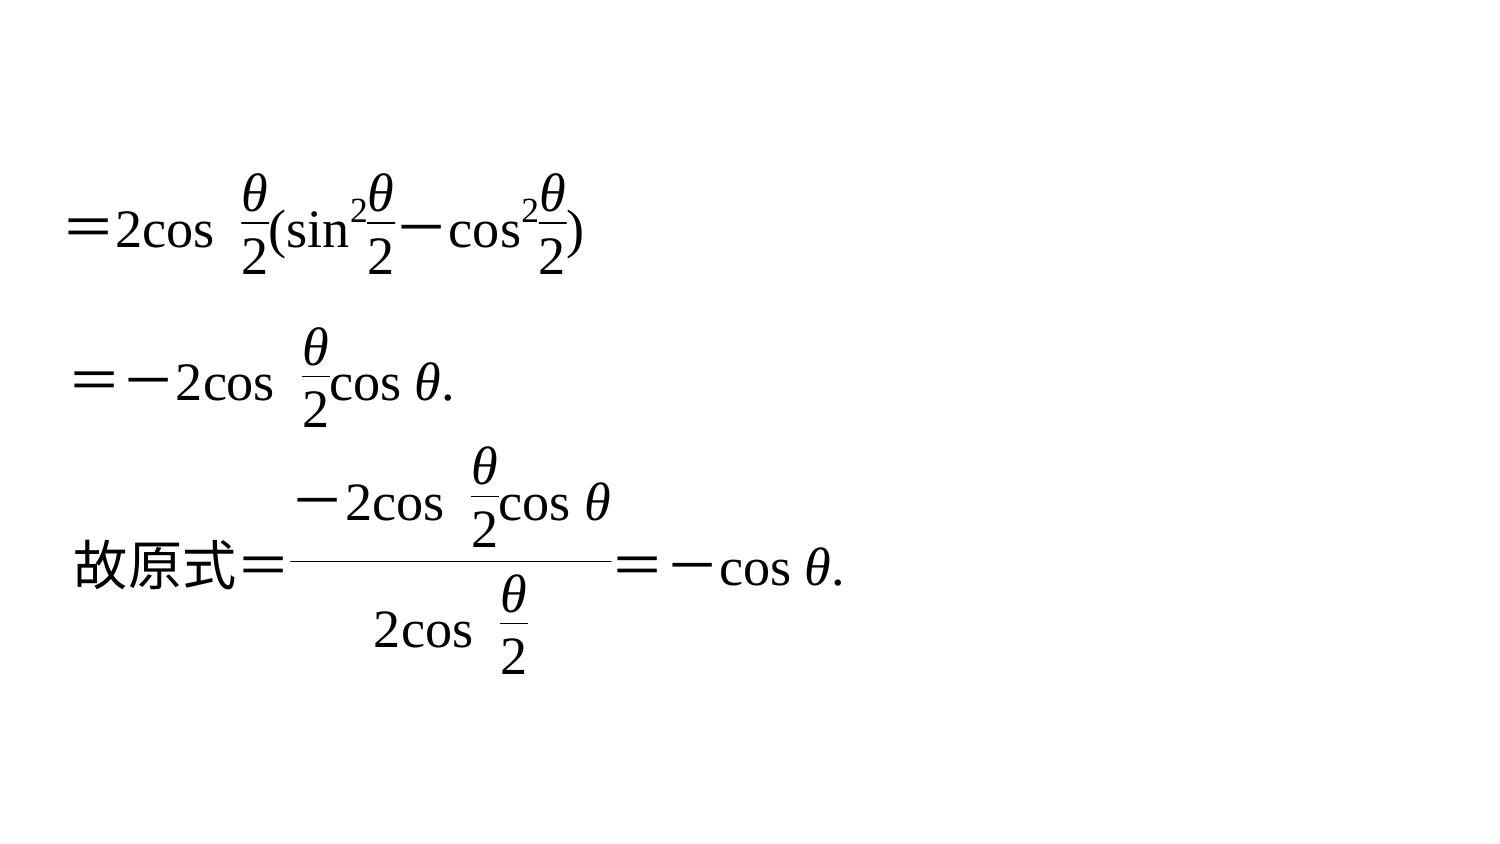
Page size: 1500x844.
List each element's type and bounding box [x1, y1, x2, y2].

text_box [67, 315, 1429, 489]
text_box [73, 436, 1436, 730]
text_box [60, 161, 1423, 335]
